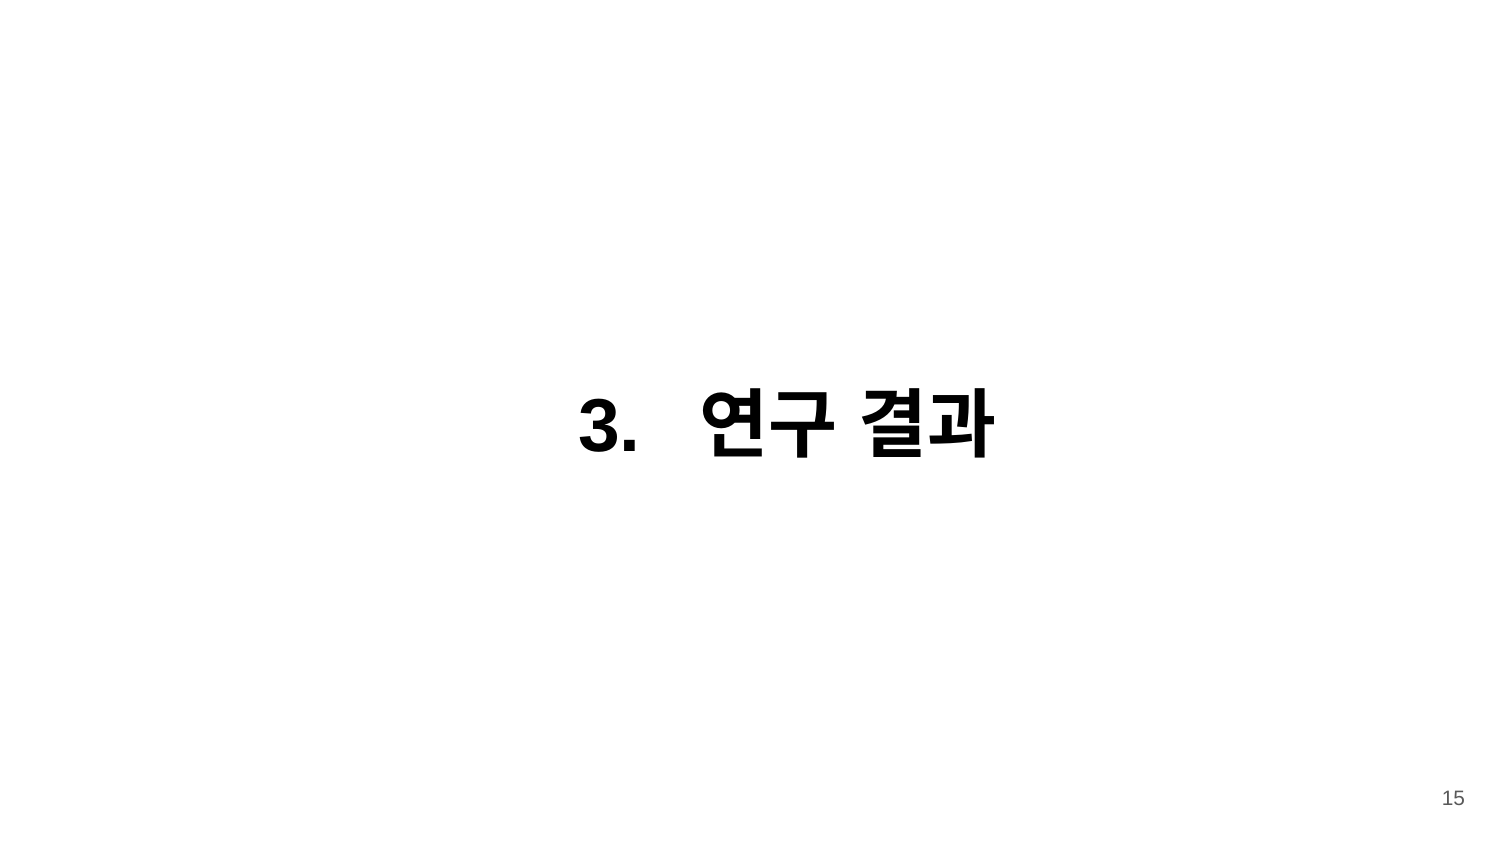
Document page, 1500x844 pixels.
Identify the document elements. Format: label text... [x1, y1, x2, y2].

slide_number ‹#› [1389, 764, 1480, 830]
title 3. 연구 결과 [51, 352, 1449, 491]
